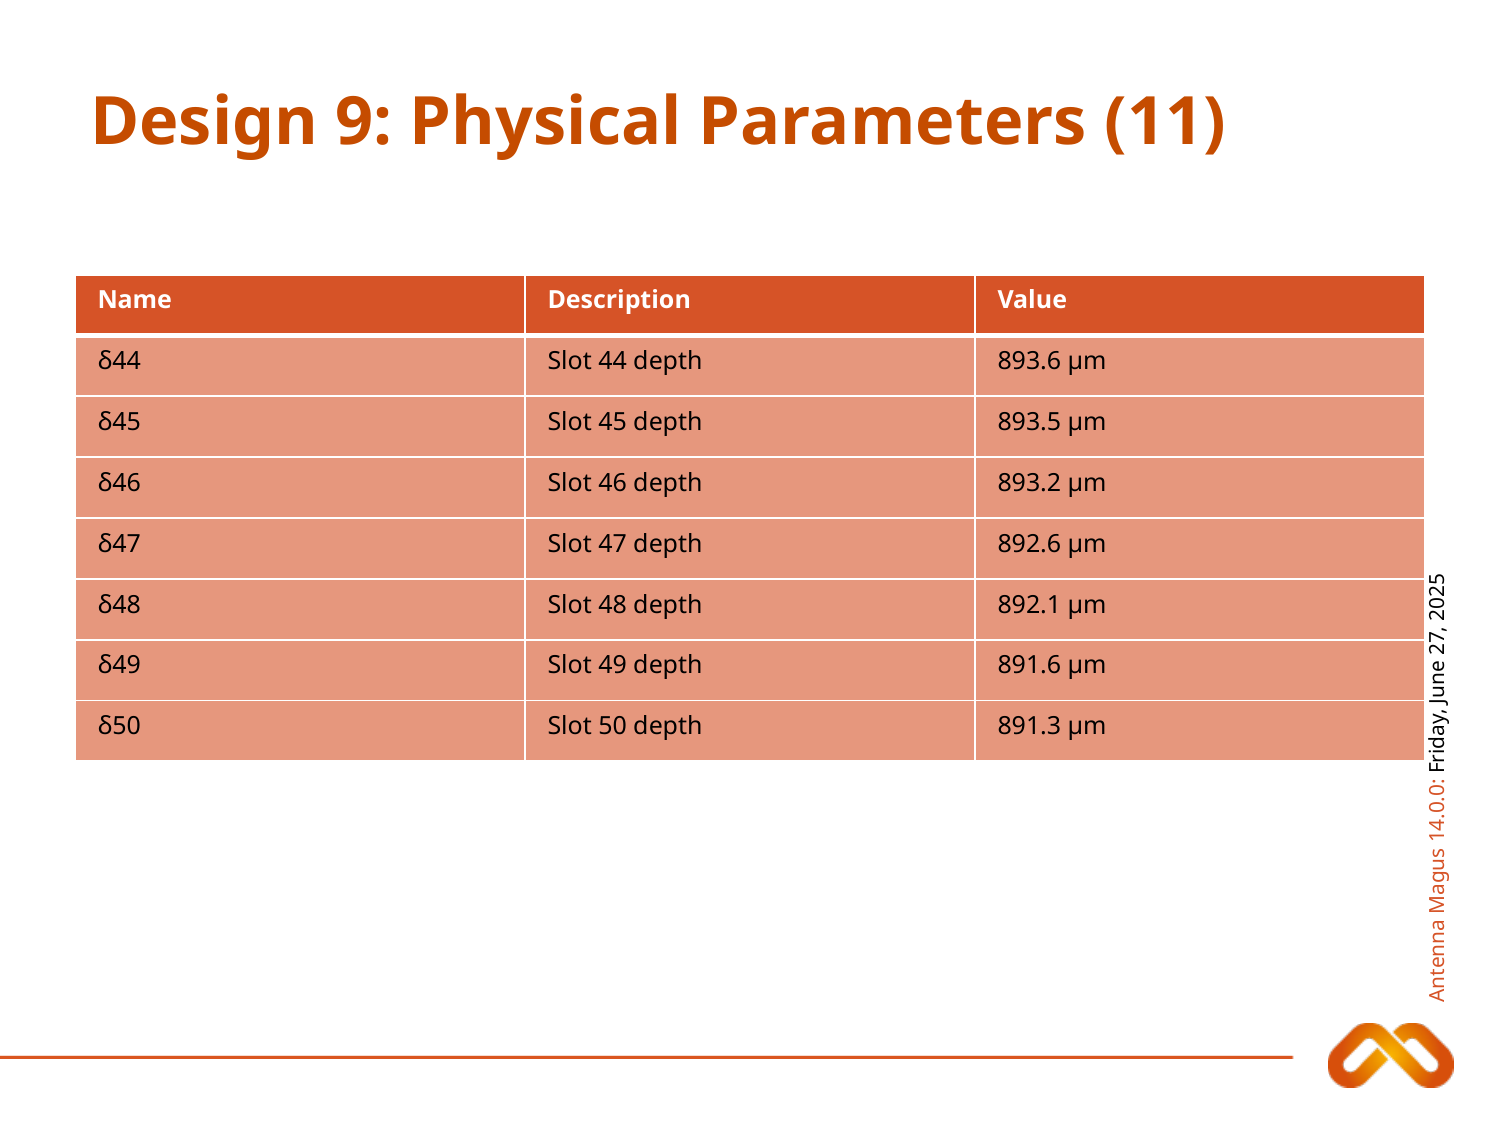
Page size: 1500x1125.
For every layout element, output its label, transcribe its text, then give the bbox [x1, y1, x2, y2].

table_cell δ46 [76, 458, 524, 517]
table_cell Slot 49 depth [526, 641, 974, 700]
table_cell Slot 50 depth [526, 701, 974, 760]
picture [0, 902, 1294, 1059]
table_cell Slot 48 depth [526, 580, 974, 639]
table_header Name [76, 281, 524, 333]
table_cell δ44 [76, 338, 524, 395]
table_header Description [526, 281, 974, 333]
title Design 9: Physical Parameters (11) [74, 24, 1426, 213]
table_cell 893.5 μm [976, 397, 1424, 456]
text_box [74, 224, 1425, 281]
table_cell 891.6 μm [976, 641, 1424, 700]
table_cell 893.2 μm [976, 458, 1424, 517]
table_cell Slot 47 depth [526, 519, 974, 578]
table_cell Slot 44 depth [526, 338, 974, 395]
table_cell 891.3 μm [976, 701, 1424, 760]
table_cell 892.6 μm [976, 519, 1424, 578]
picture [1328, 1023, 1454, 1088]
table_cell δ47 [76, 519, 524, 578]
table_cell 892.1 μm [976, 580, 1424, 639]
table_cell δ50 [76, 701, 524, 760]
table_cell δ48 [76, 580, 524, 639]
table_header Value [976, 281, 1424, 333]
table_cell δ49 [76, 641, 524, 700]
table_cell Slot 45 depth [526, 397, 974, 456]
table_cell δ45 [76, 397, 524, 456]
table_cell 893.6 μm [976, 338, 1424, 395]
table_cell Slot 46 depth [526, 458, 974, 517]
